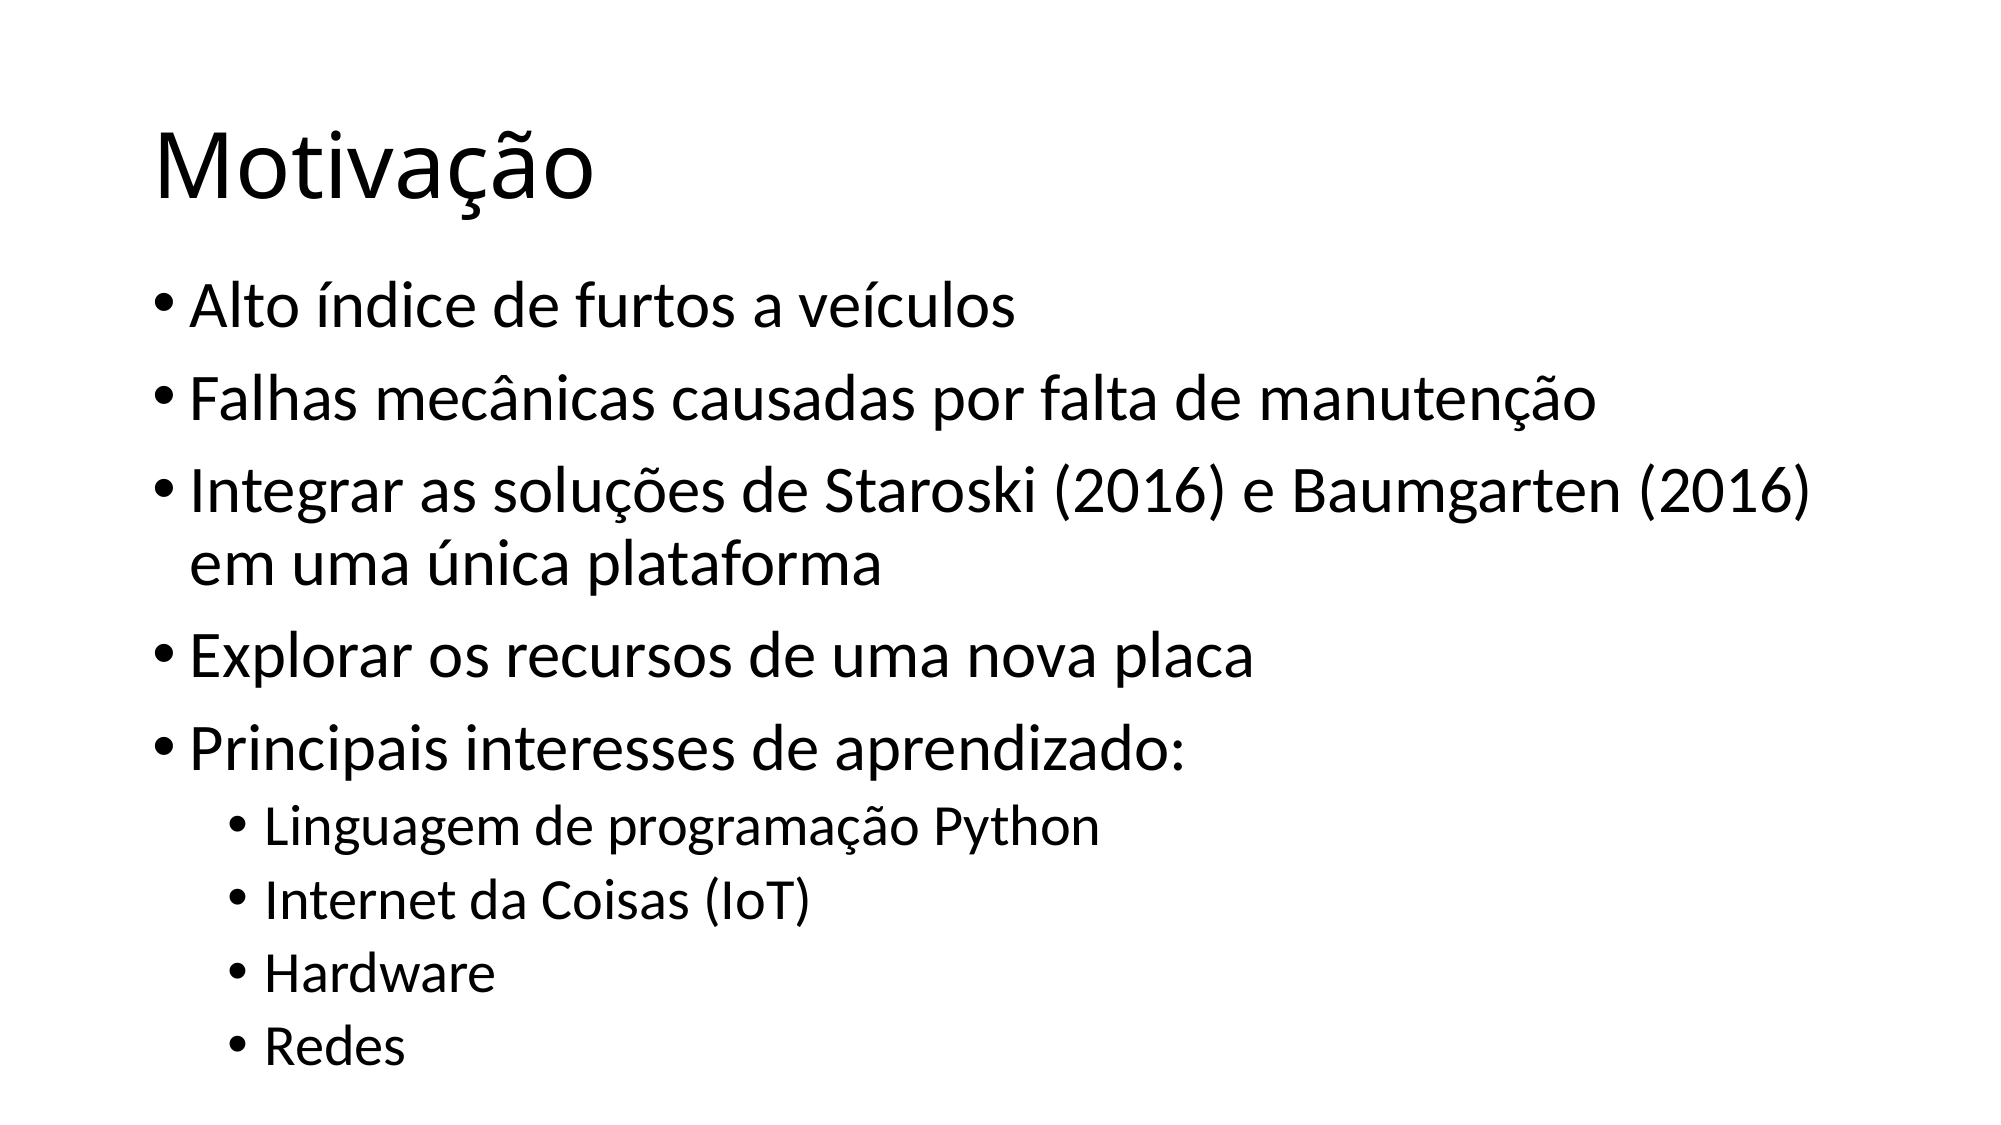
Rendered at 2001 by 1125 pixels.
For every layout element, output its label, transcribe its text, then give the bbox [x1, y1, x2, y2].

title Motivação [137, 59, 1863, 262]
list Alto índice de furtos a veículos Falhas mecânicas causadas por falta de manutenção Integrar as soluções de Staroski (2016) e Baumgarten (2016) em uma única plataforma Explorar os recursos de uma nova placa Principais interesses de aprendizado: Linguagem de programação Python Internet da Coisas (IoT) Hardware Redes [137, 262, 1863, 1109]
